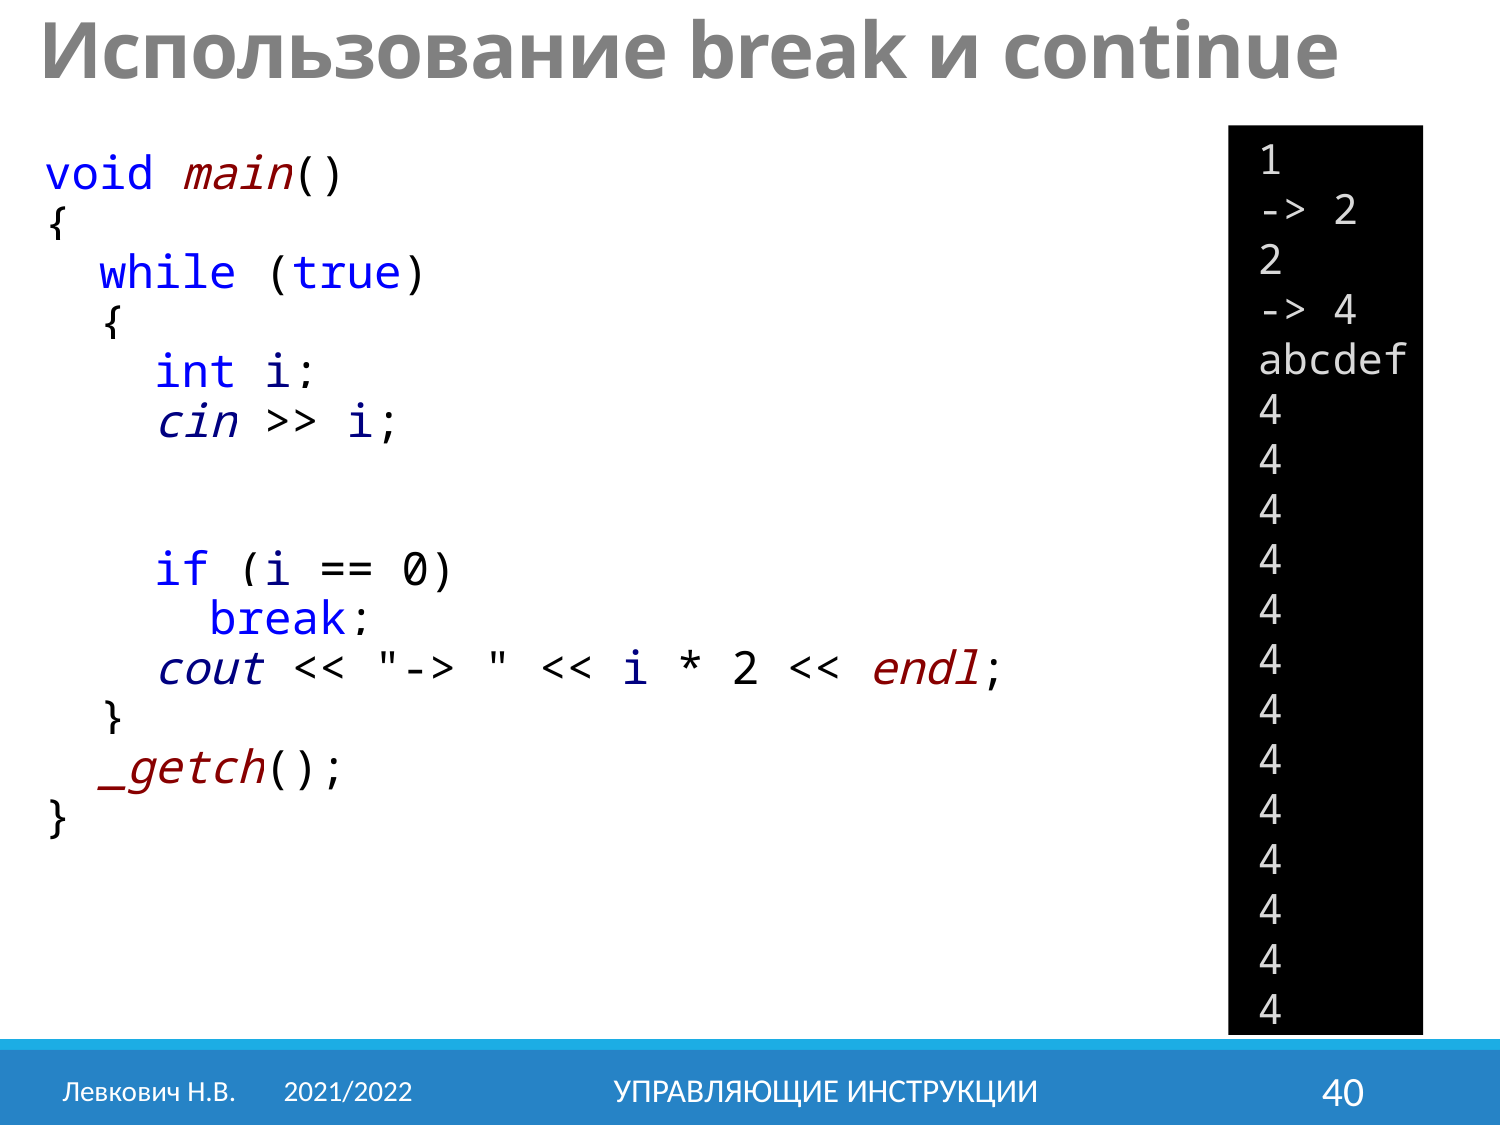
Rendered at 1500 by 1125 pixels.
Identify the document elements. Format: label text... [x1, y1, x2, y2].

text_box Использование break и continue [23, 0, 1453, 126]
slide_number Левкович Н.В. 2021/2022 [47, 1059, 440, 1120]
slide_number 40 [1218, 1059, 1380, 1120]
text_box void main() { while (true) { int i; cin >> i; if (i == 0) break; cout << "-> " << i * 2 << endl; } _getch(); } [29, 143, 1063, 850]
footer Управляющие инструкции [453, 1059, 1199, 1120]
text_box 1 -> 2 2 -> 4 abcdef 4 4 4 4 4 4 4 4 4 4 4 4 4 [1228, 125, 1424, 1035]
